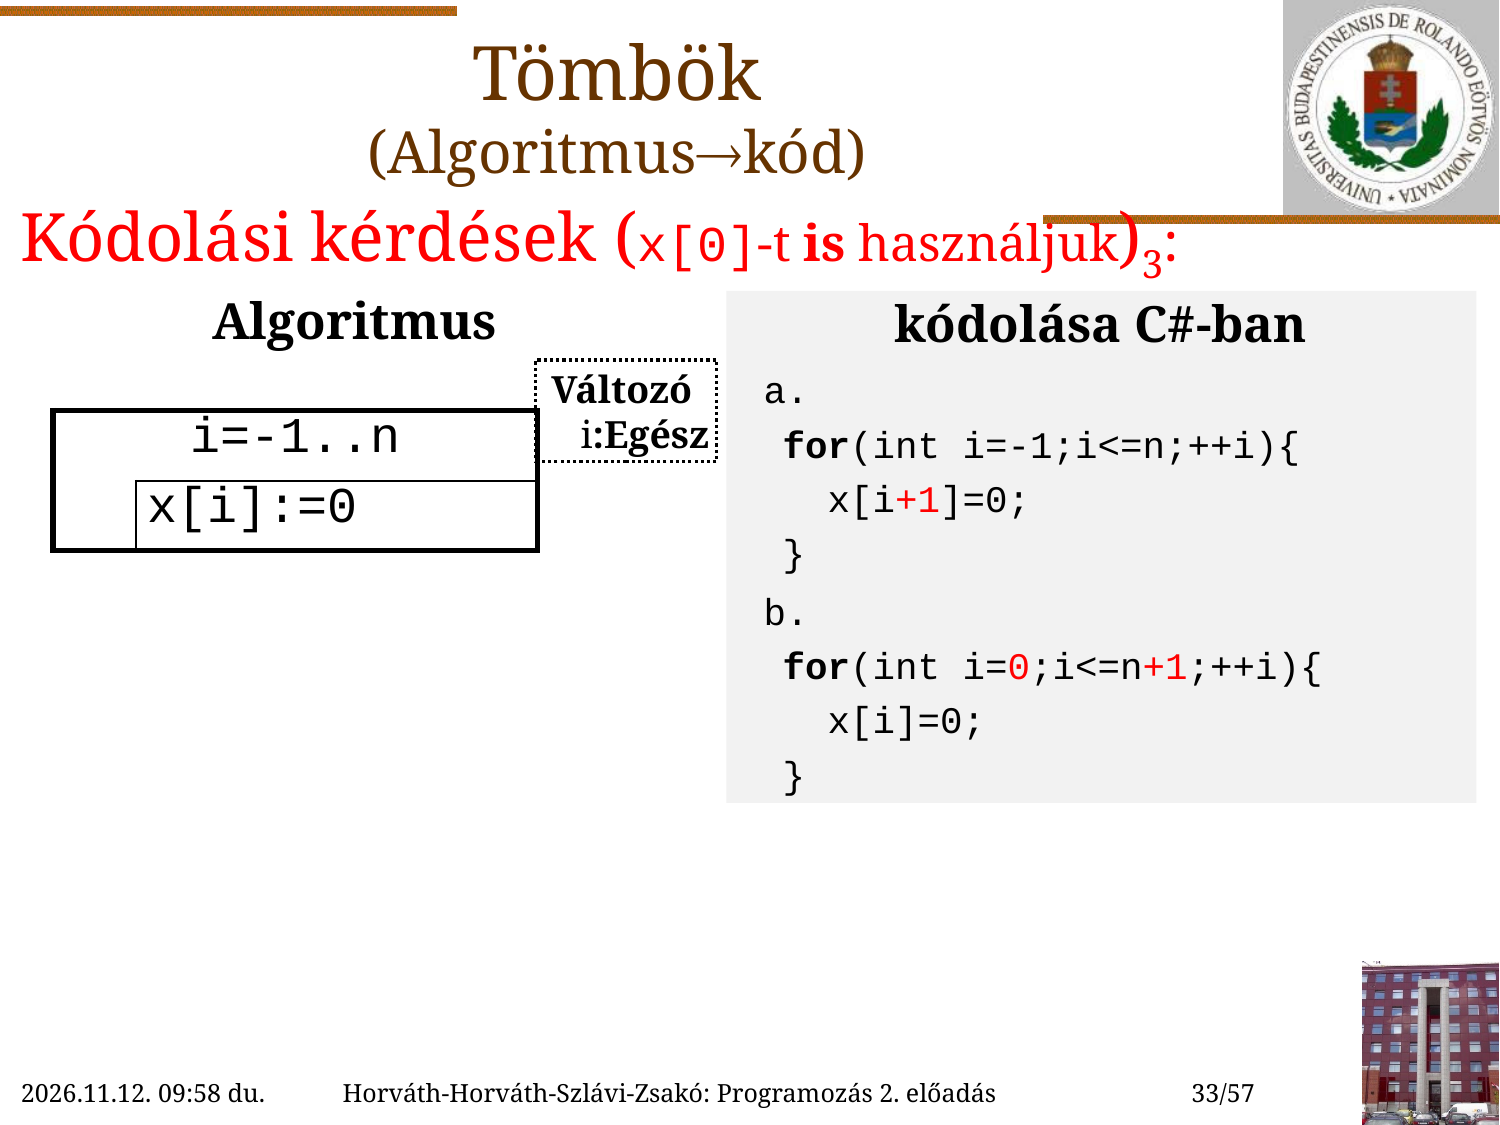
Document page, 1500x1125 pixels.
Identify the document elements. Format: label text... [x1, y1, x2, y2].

text_box kódolása C#-ban a. for(int i=-1;i<=n;++i){ x[i+1]=0; } b. for(int i=0;i<=n+1;++i){ x[i]=0; } [726, 290, 1477, 803]
picture [1362, 1035, 1499, 1125]
text_box Változó i:Egész [535, 360, 717, 462]
picture [1043, 0, 1500, 219]
table_cell [56, 481, 135, 548]
picture [0, 0, 457, 14]
text_box Kódolási kérdések (x[0]-t is használjuk)3: Algoritmus [5, 219, 1500, 1035]
slide_number 33/57 [1079, 1070, 1270, 1125]
table_header i=-1..n [56, 413, 535, 481]
title Tömbök (Algoritmuskód) [0, 14, 1235, 197]
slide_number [5, 1070, 318, 1125]
table_cell x[i]:=0 [137, 482, 535, 548]
footer Horváth-Horváth-Szlávi-Zsakó: Programozás 2. előadás [318, 1070, 1022, 1125]
